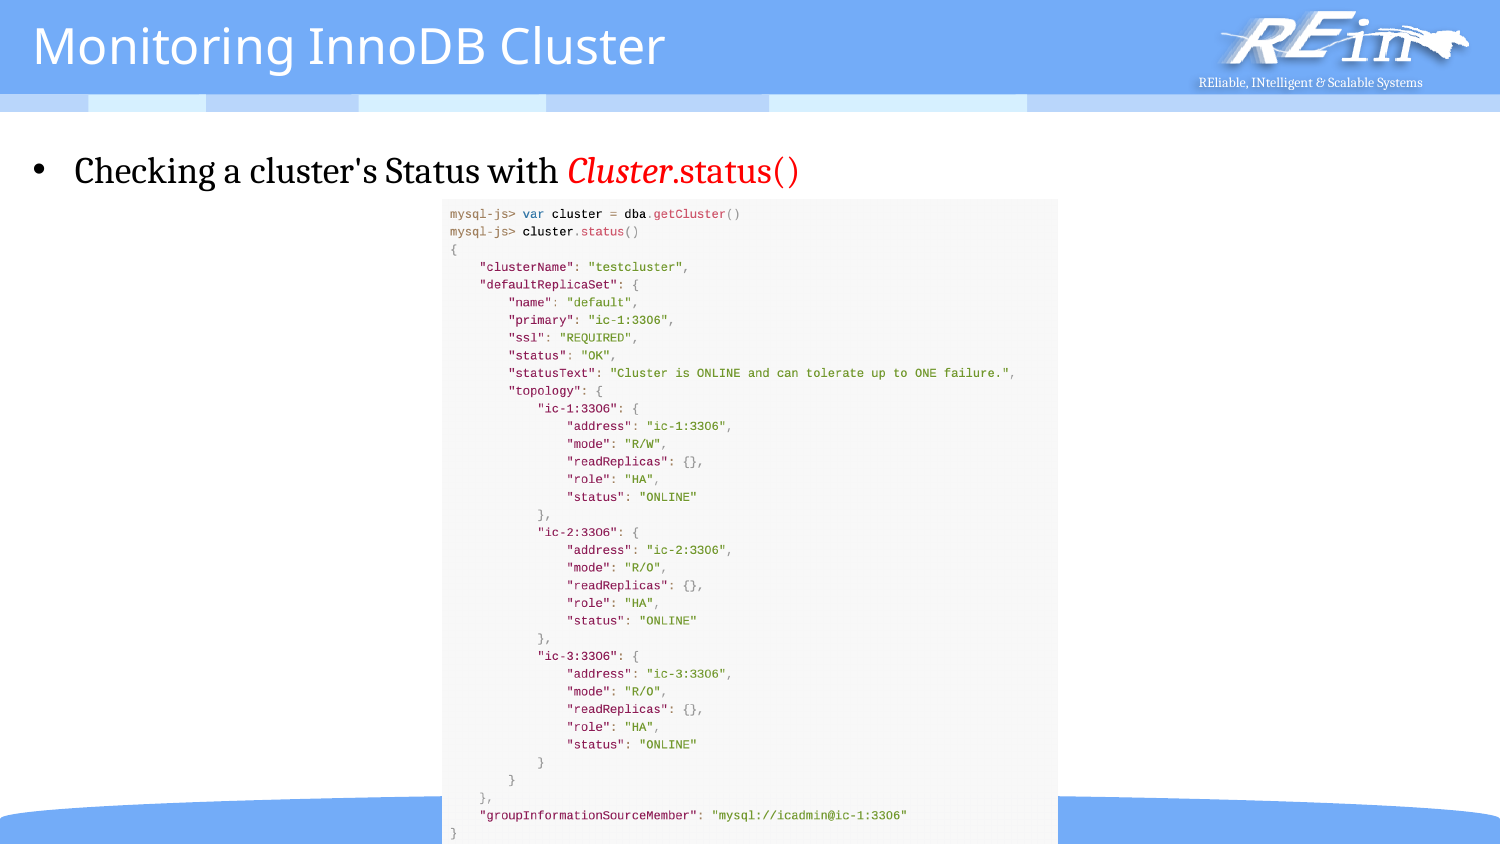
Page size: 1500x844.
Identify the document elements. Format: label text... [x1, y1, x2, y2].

title Monitoring InnoDB Cluster [17, 10, 975, 79]
picture [442, 199, 1058, 844]
list Checking a cluster's Status with Cluster.status() [17, 138, 1459, 786]
